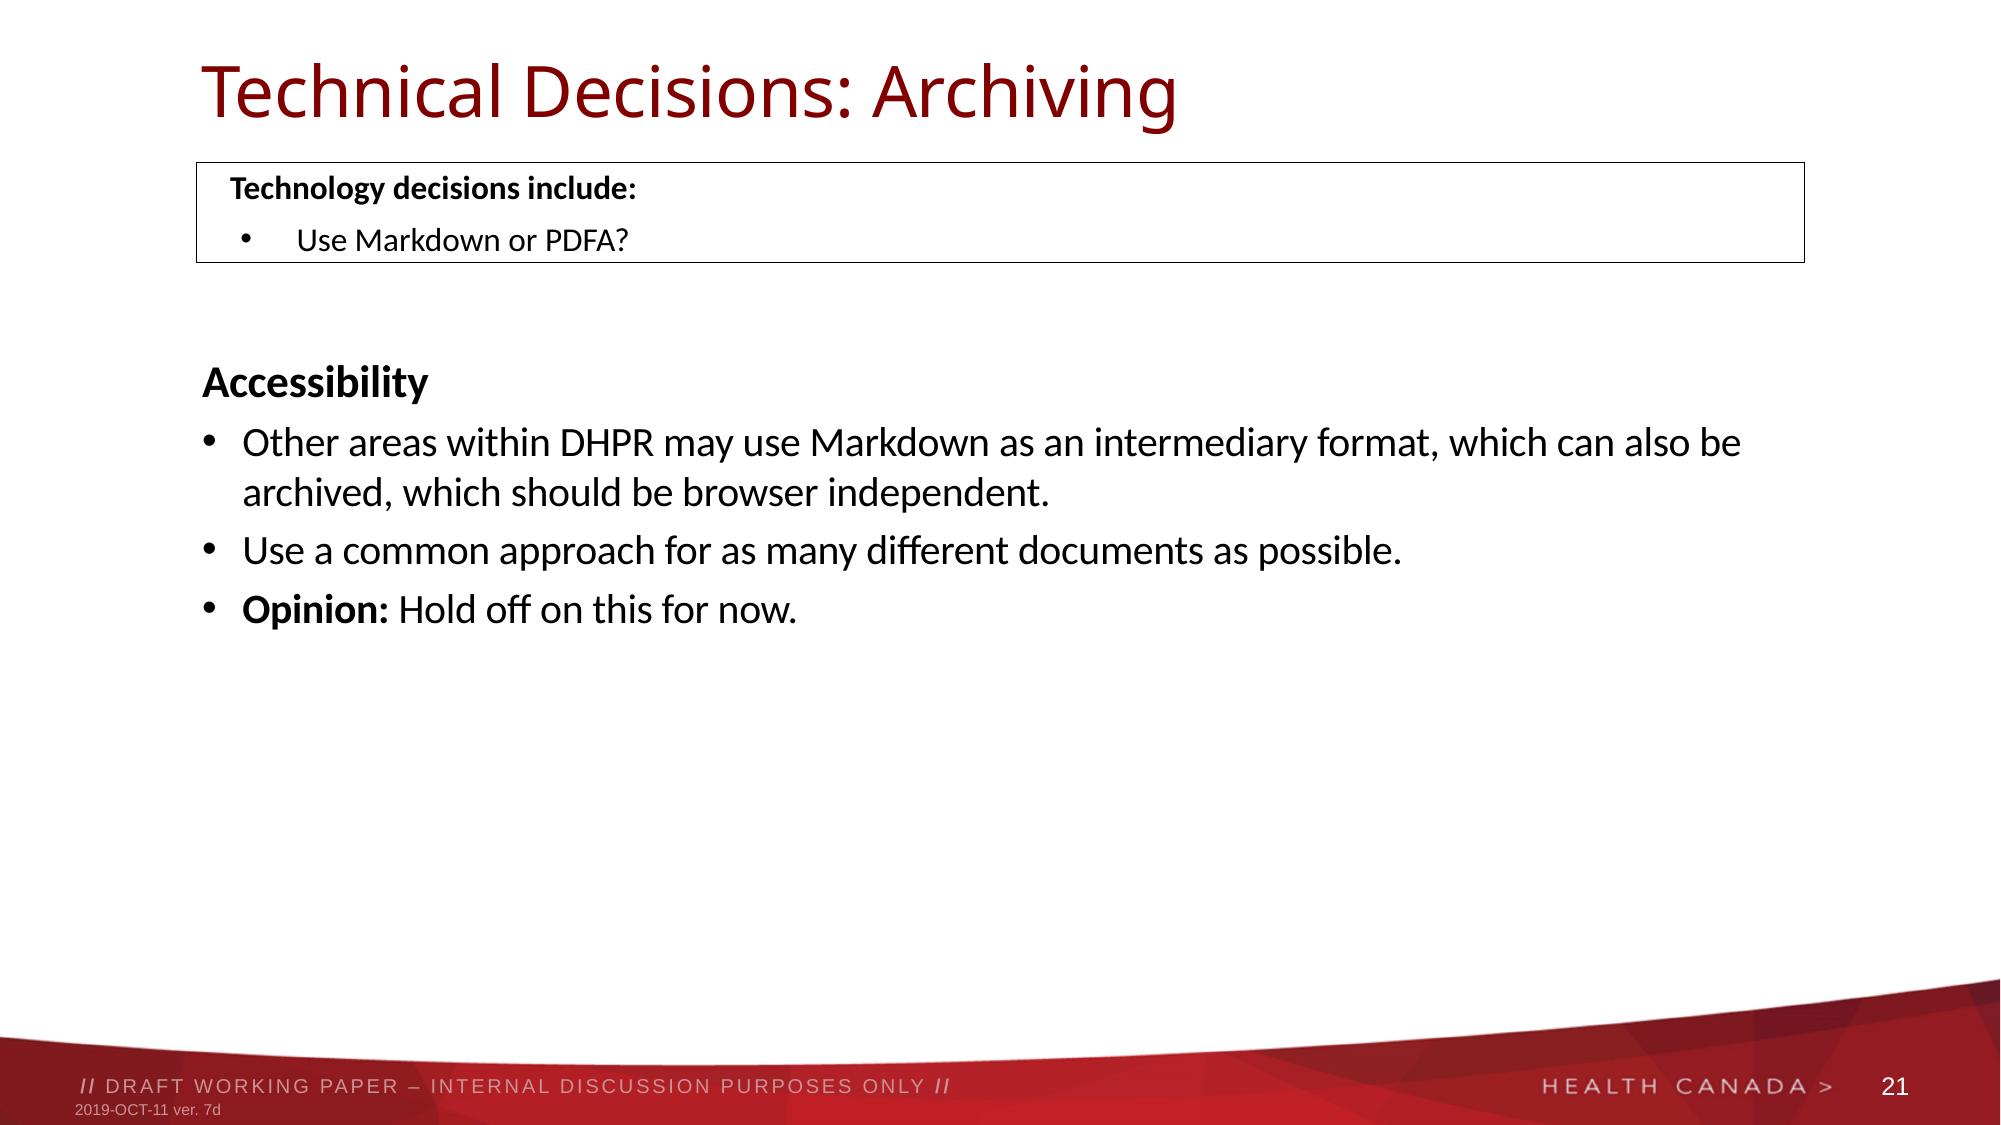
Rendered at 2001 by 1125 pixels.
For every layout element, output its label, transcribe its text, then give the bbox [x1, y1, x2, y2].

list Accessibility Other areas within DHPR may use Markdown as an intermediary format, which can also be archived, which should be browser independent. Use a common approach for as many different documents as possible. Opinion: Hold off on this for now. [196, 358, 1805, 965]
title Technical Decisions: Archiving [195, 16, 1806, 161]
text_box Technology decisions include: Use Markdown or PDFA? [196, 162, 1805, 263]
picture [0, 0, 2001, 1125]
